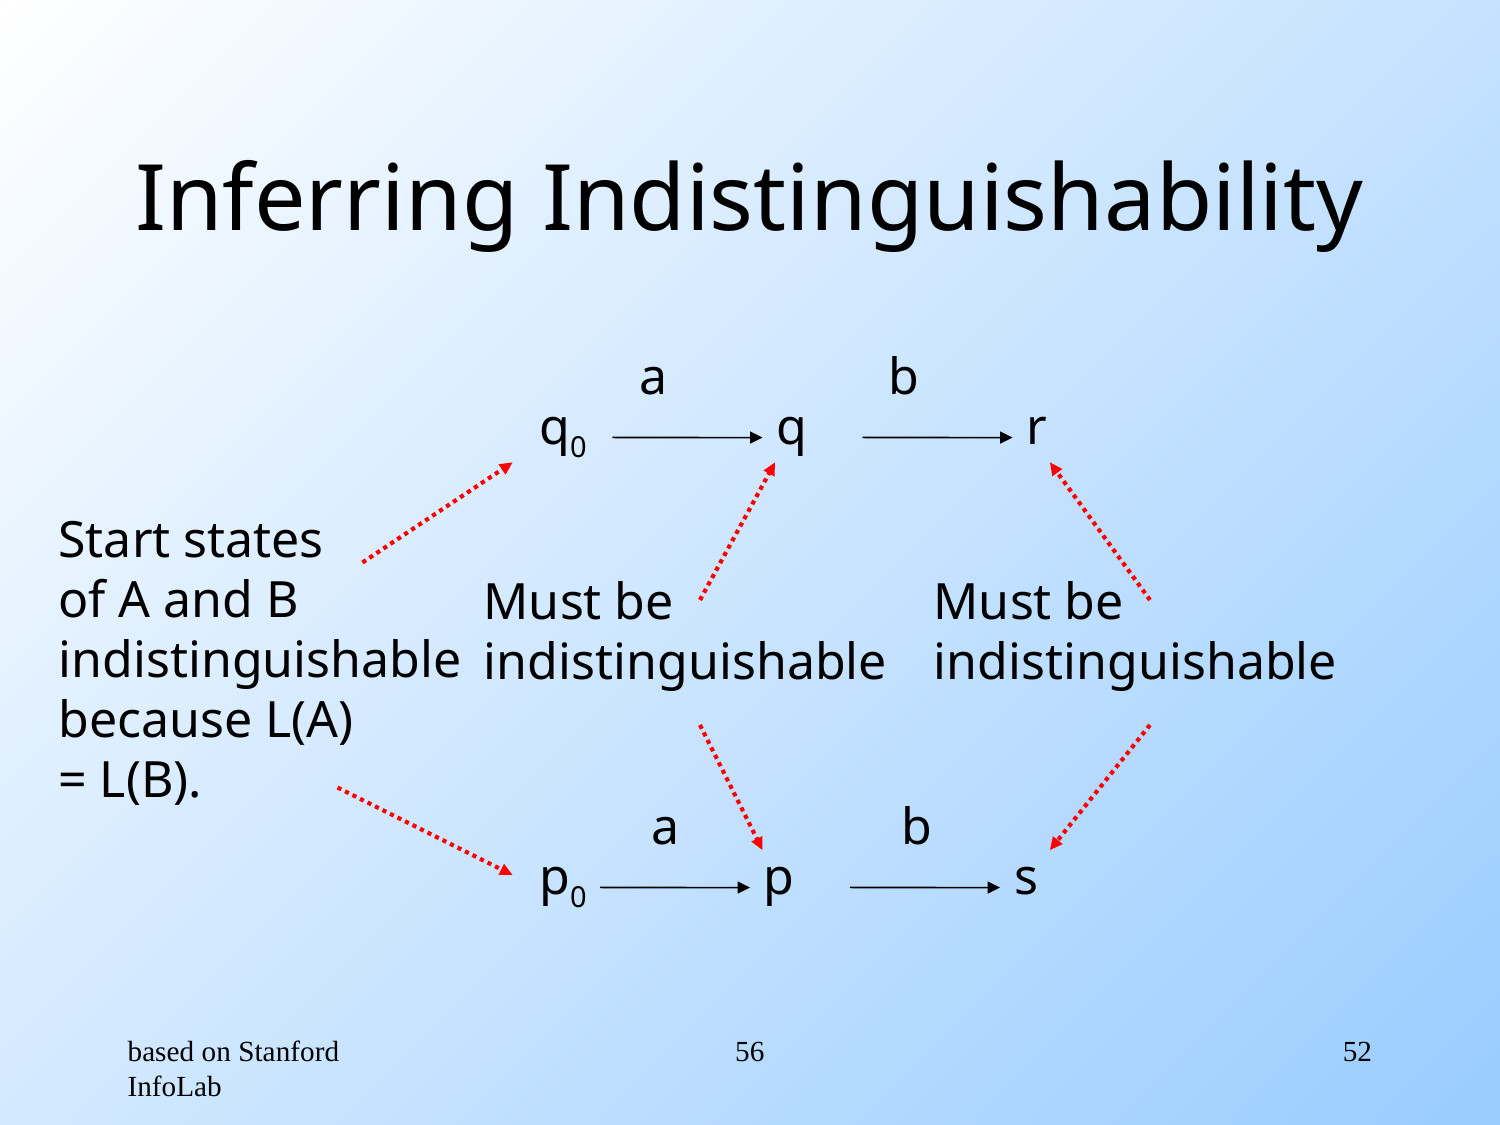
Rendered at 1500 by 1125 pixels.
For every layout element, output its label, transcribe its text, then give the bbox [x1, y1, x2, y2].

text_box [849, 337, 1061, 913]
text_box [599, 337, 821, 460]
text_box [487, 462, 844, 851]
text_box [937, 462, 1334, 851]
text_box Start states of A and B indistinguishable because L(A) = L(B). [43, 499, 477, 815]
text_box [599, 860, 821, 913]
text_box [494, 863, 513, 875]
text_box p0 [524, 860, 599, 921]
text_box q0 [524, 387, 594, 460]
slide_number 52 [1074, 1024, 1388, 1101]
title Inferring Indistinguishability [112, 99, 1388, 288]
footer 56 [512, 1024, 988, 1101]
slide_number based on Stanford InfoLab [112, 1024, 426, 1101]
